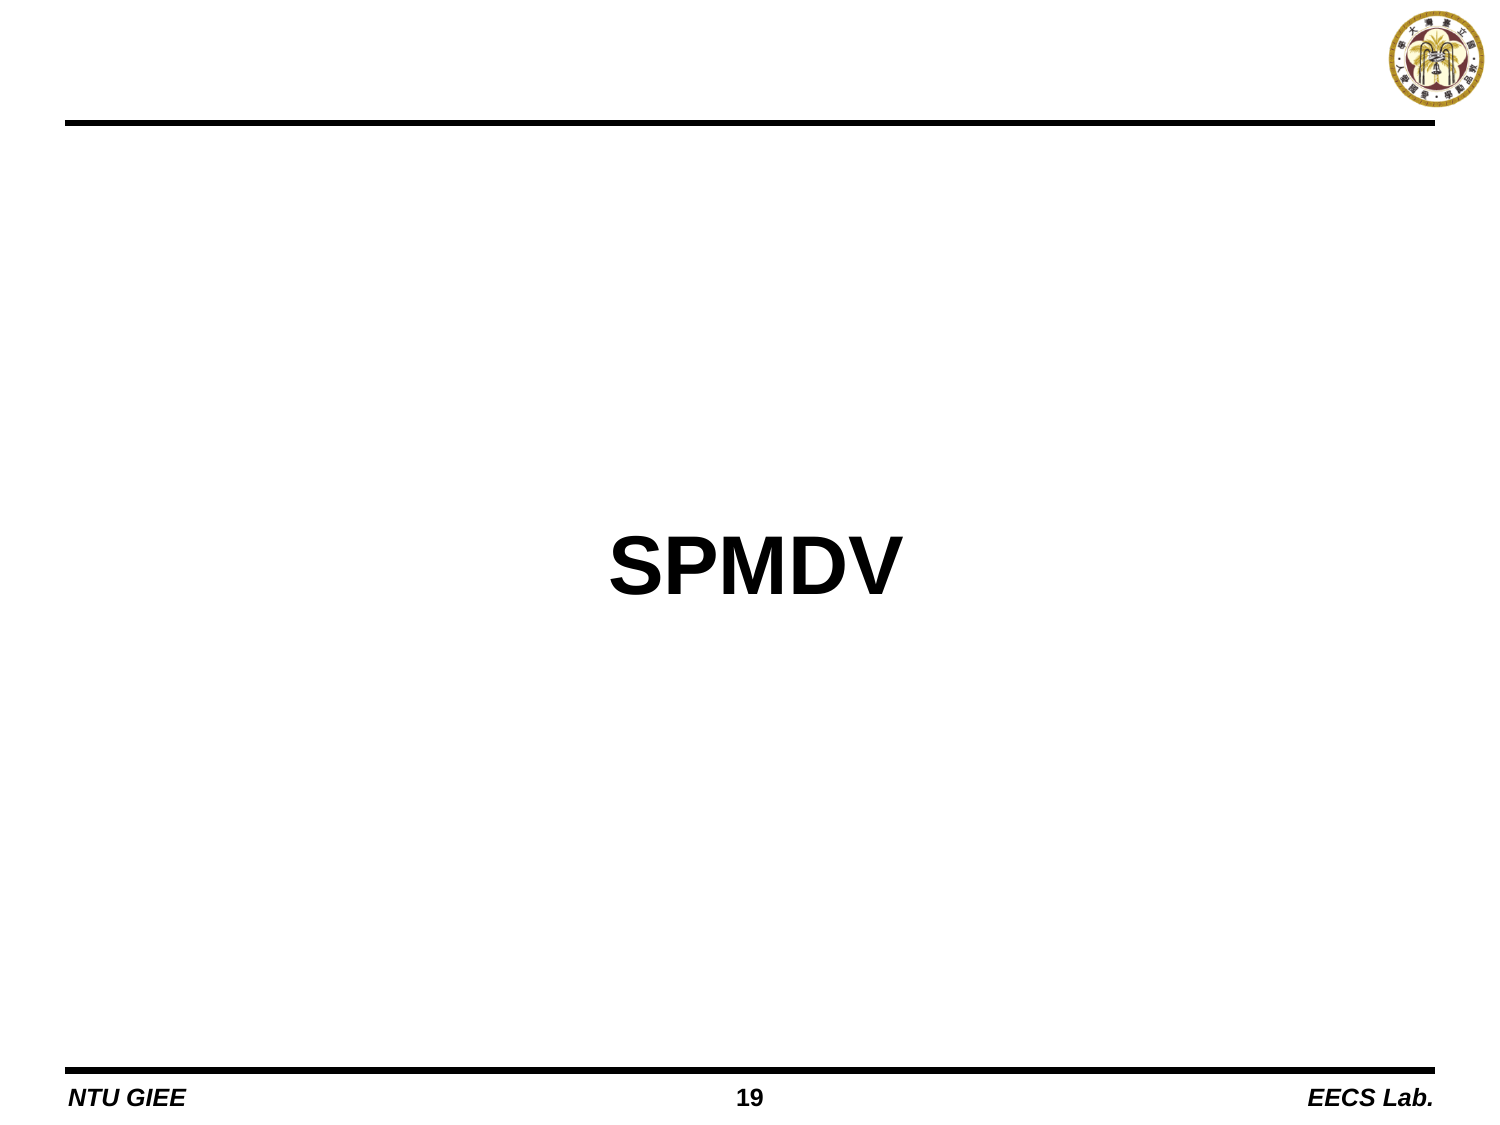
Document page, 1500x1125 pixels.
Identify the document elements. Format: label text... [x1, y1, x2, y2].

picture [1381, 6, 1495, 111]
title Spmdv [118, 503, 1394, 728]
slide_number NTU GIEE [53, 1079, 404, 1115]
slide_number 19 [575, 1079, 925, 1115]
footer EECS Lab. [974, 1079, 1450, 1115]
